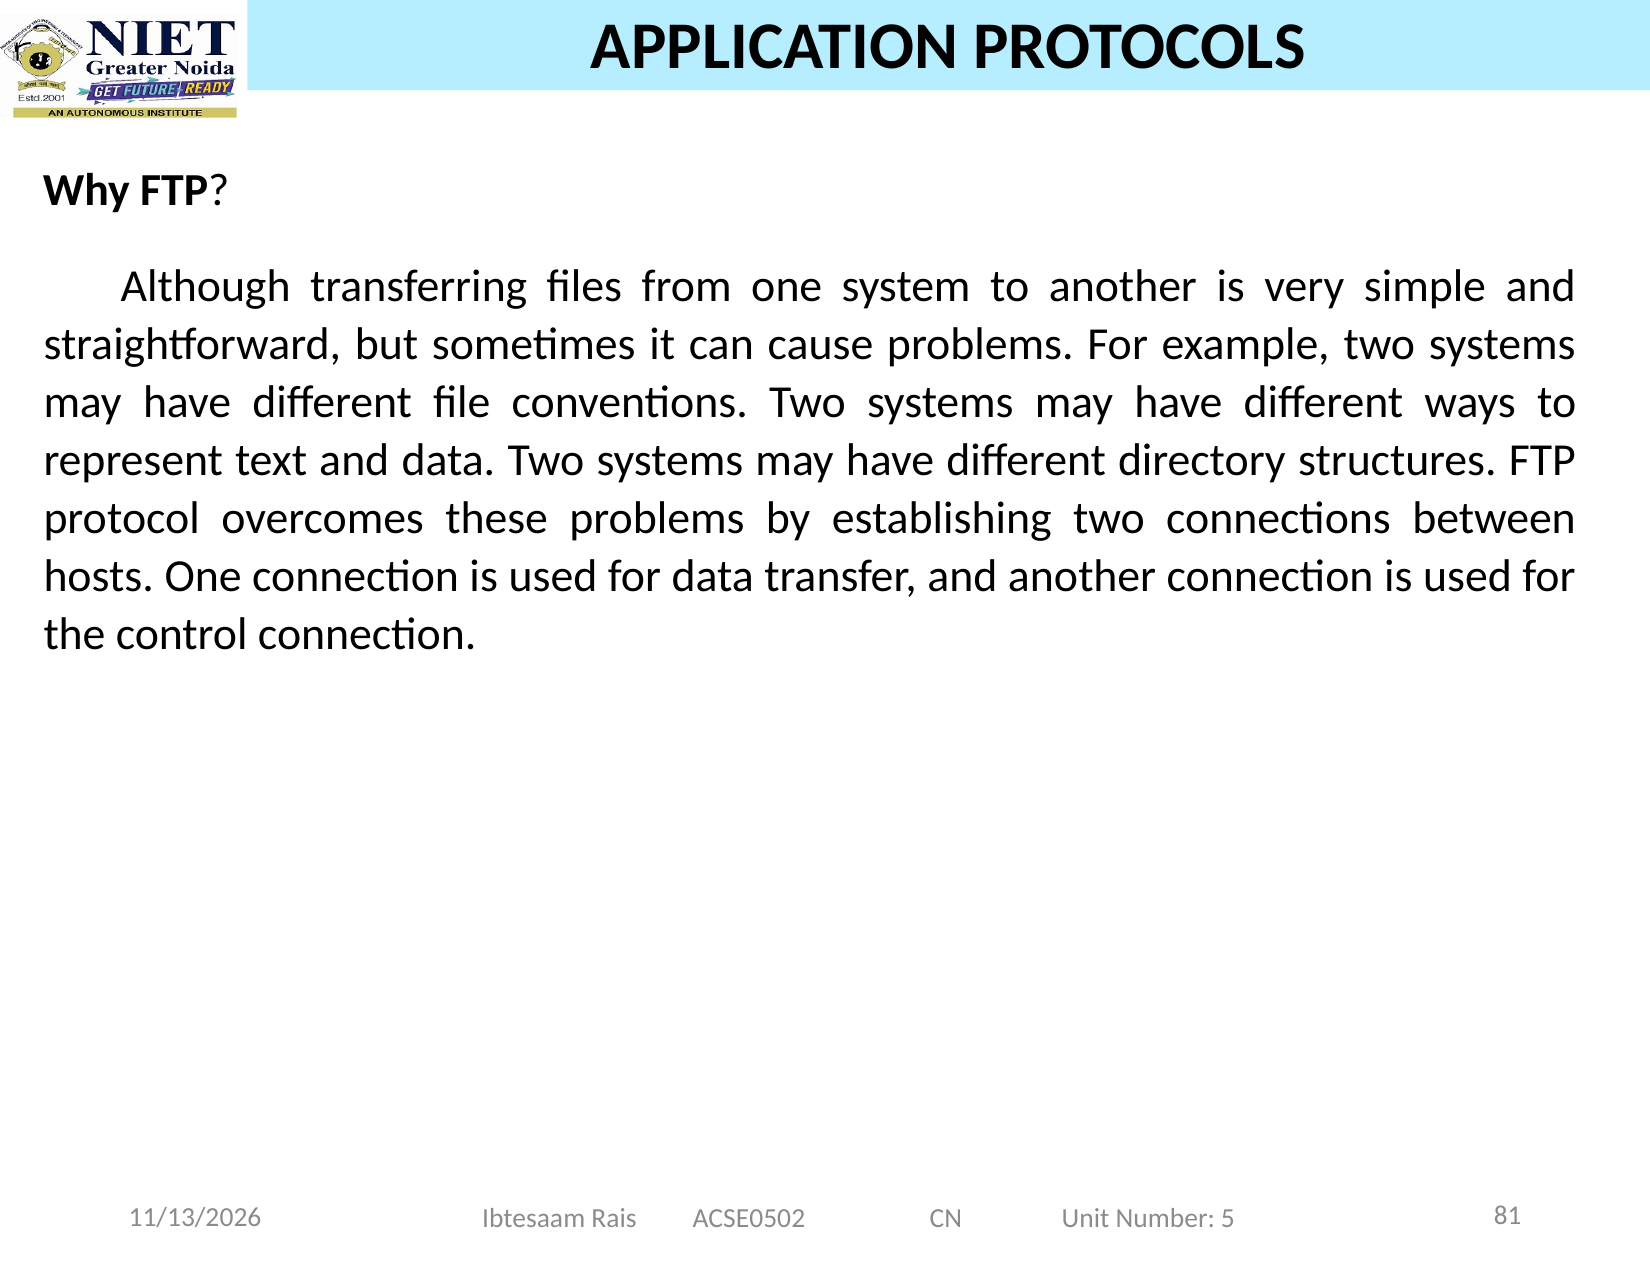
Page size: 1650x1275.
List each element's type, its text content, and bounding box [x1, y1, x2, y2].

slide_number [113, 1181, 300, 1250]
picture [0, 0, 237, 146]
title APPLICATION PROTOCOLS [247, 0, 1650, 91]
slide_number 81 [1433, 1179, 1537, 1248]
footer Ibtesaam Rais ACSE0502 CN Unit Number: 5 [405, 1184, 1314, 1250]
text_box Although transferring files from one system to another is very simple and straightforward, but sometimes it can cause problems. For example, two systems may have different file conventions. Two systems may have different ways to represent text and data. Two systems may have different directory structures. FTP protocol overcomes these problems by establishing two connections between hosts. One connection is used for data transfer, and another connection is used for the control connection. [43, 252, 1578, 643]
text_box Why FTP? [42, 159, 242, 207]
